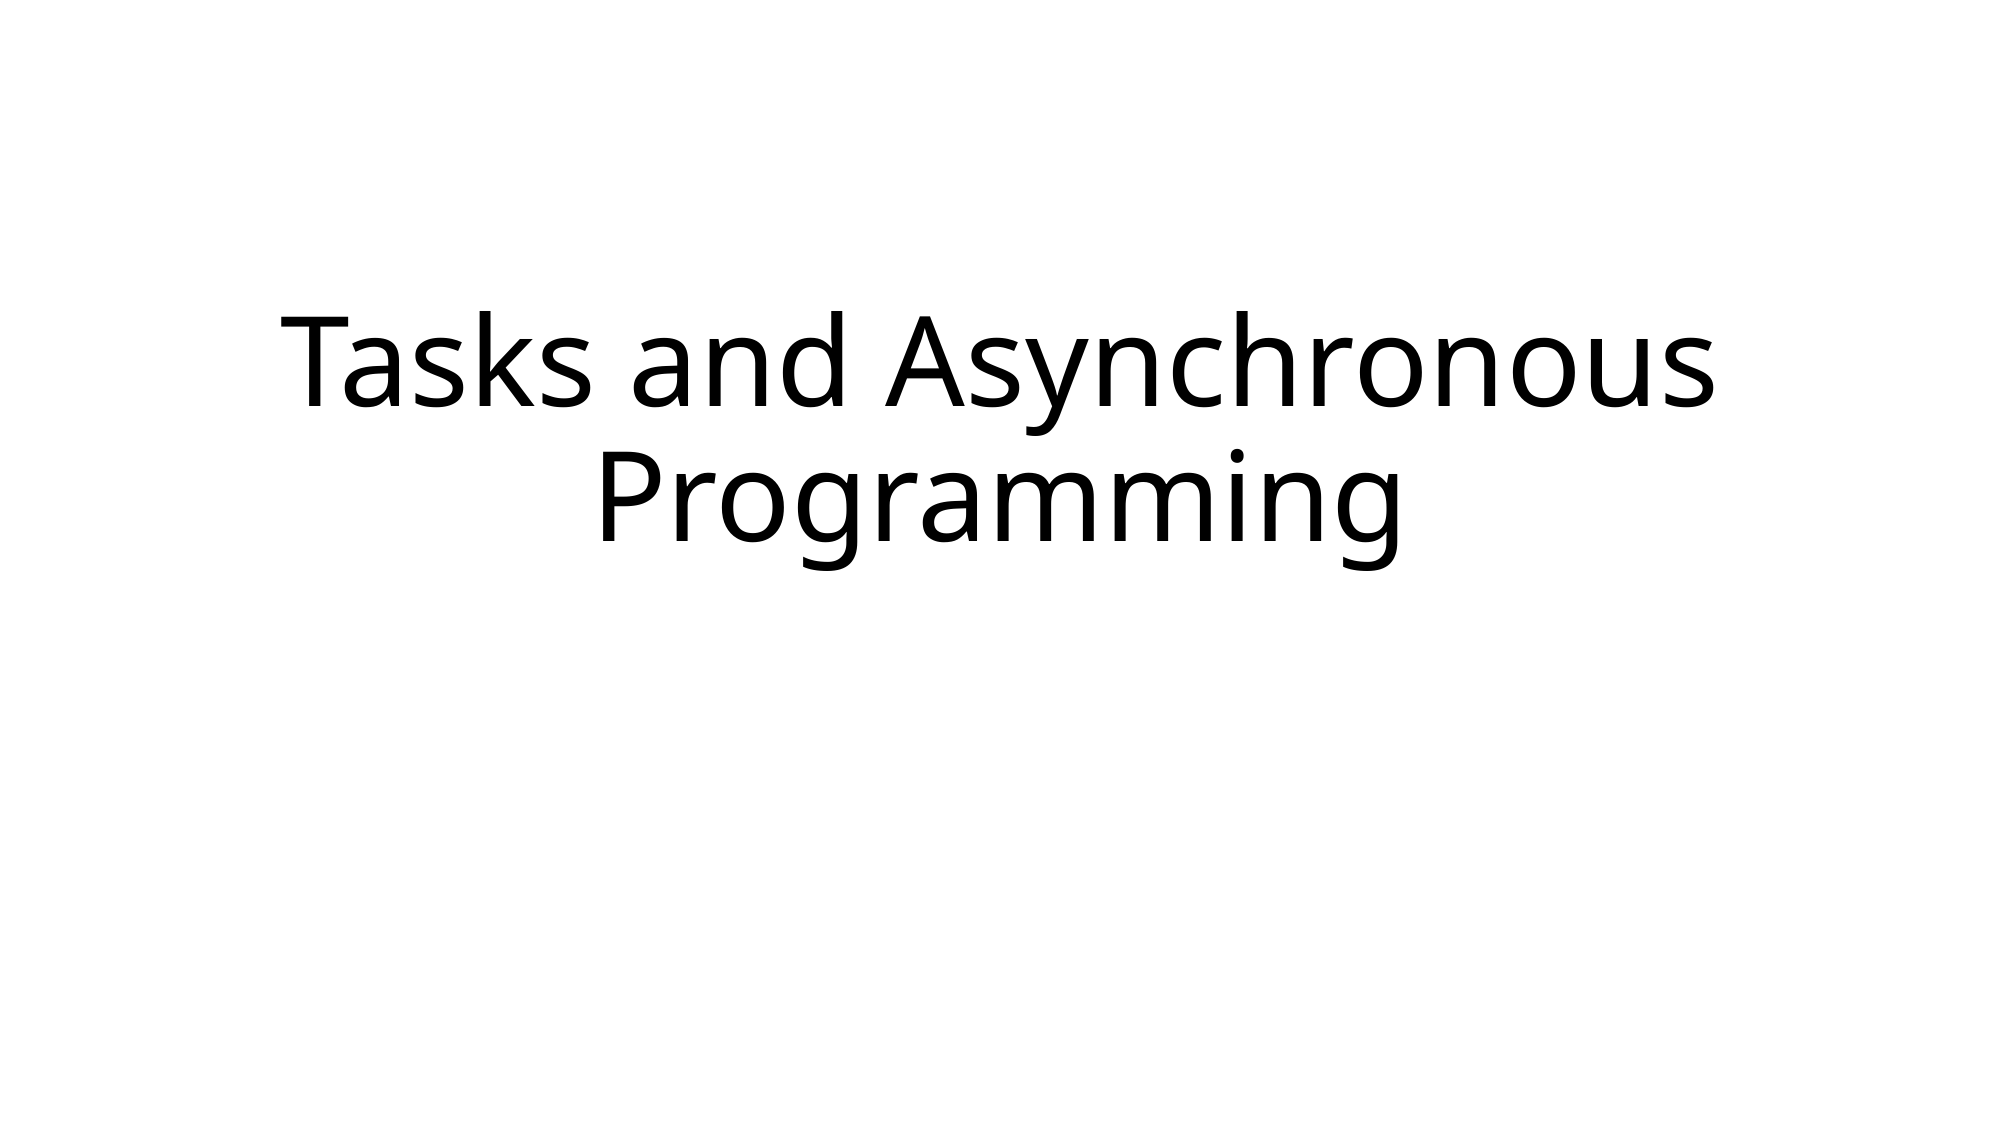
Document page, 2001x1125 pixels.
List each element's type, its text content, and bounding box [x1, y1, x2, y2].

title Tasks and Asynchronous Programming [249, 184, 1750, 576]
